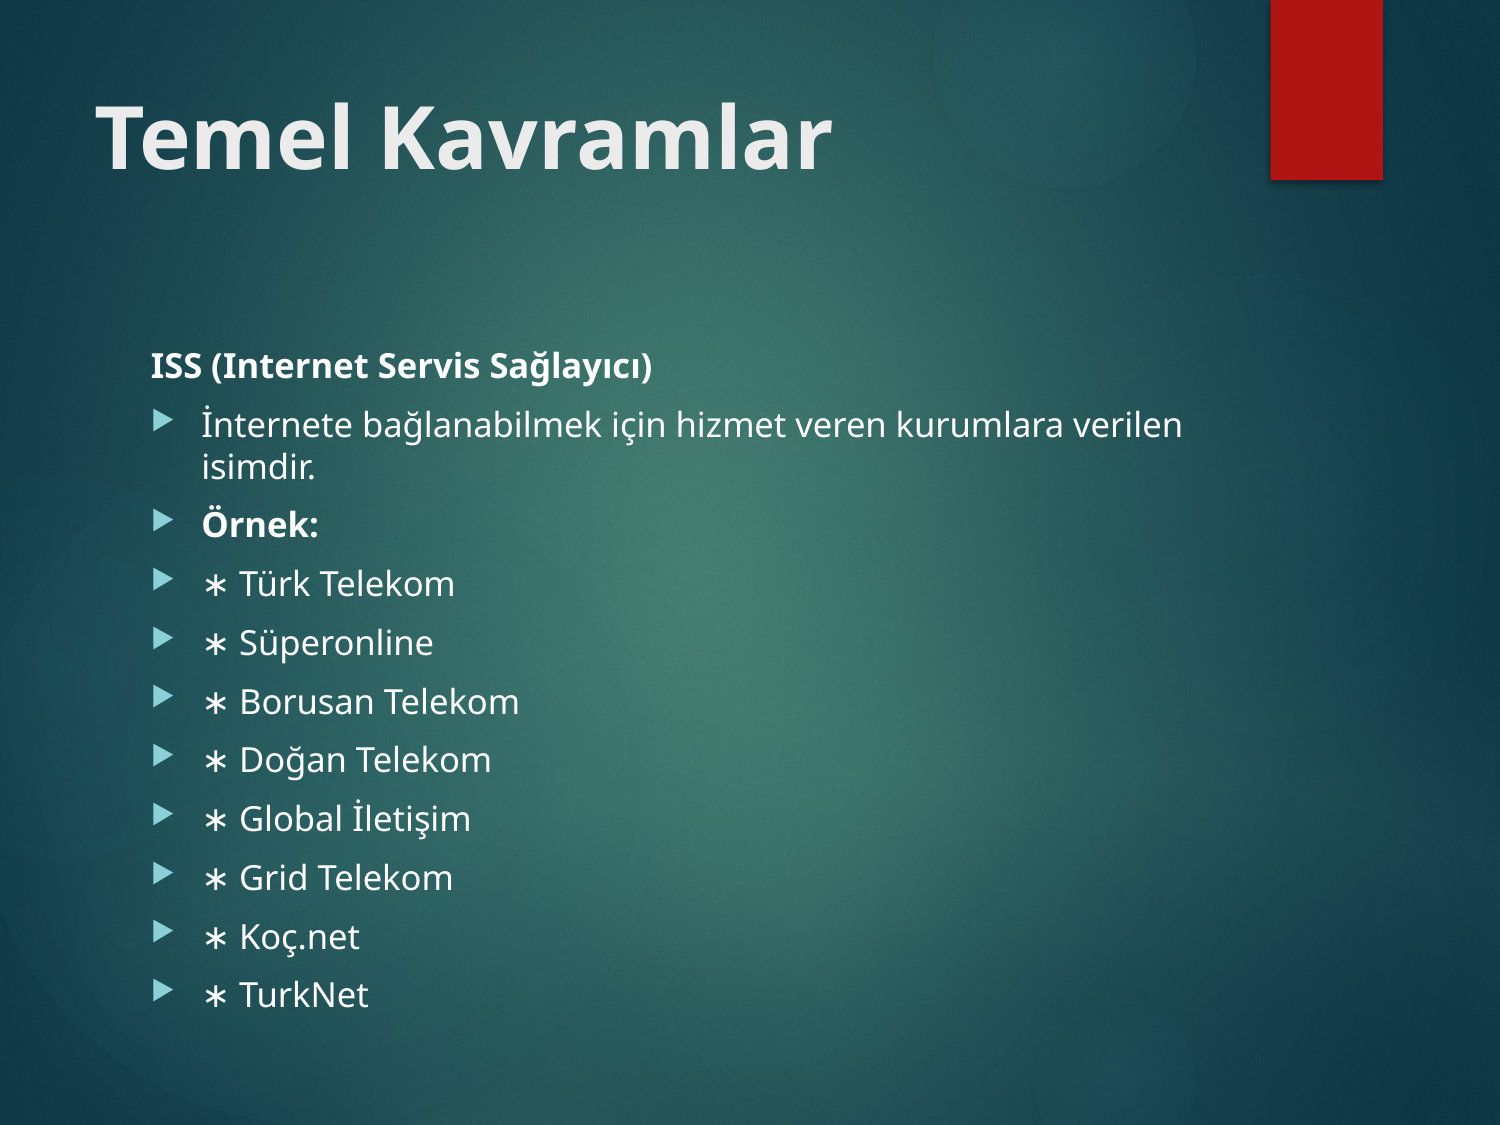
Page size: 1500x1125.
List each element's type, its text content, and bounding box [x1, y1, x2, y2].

title Temel Kavramlar [79, 74, 1237, 304]
list ISS (Internet Servis Sağlayıcı) İnternete bağlanabilmek için hizmet veren kurumlara verilen isimdir. Örnek: ∗ Türk Telekom ∗ Süperonline ∗ Borusan Telekom ∗ Doğan Telekom ∗ Global İletişim ∗ Grid Telekom ∗ Koç.net ∗ TurkNet [135, 336, 1237, 1025]
